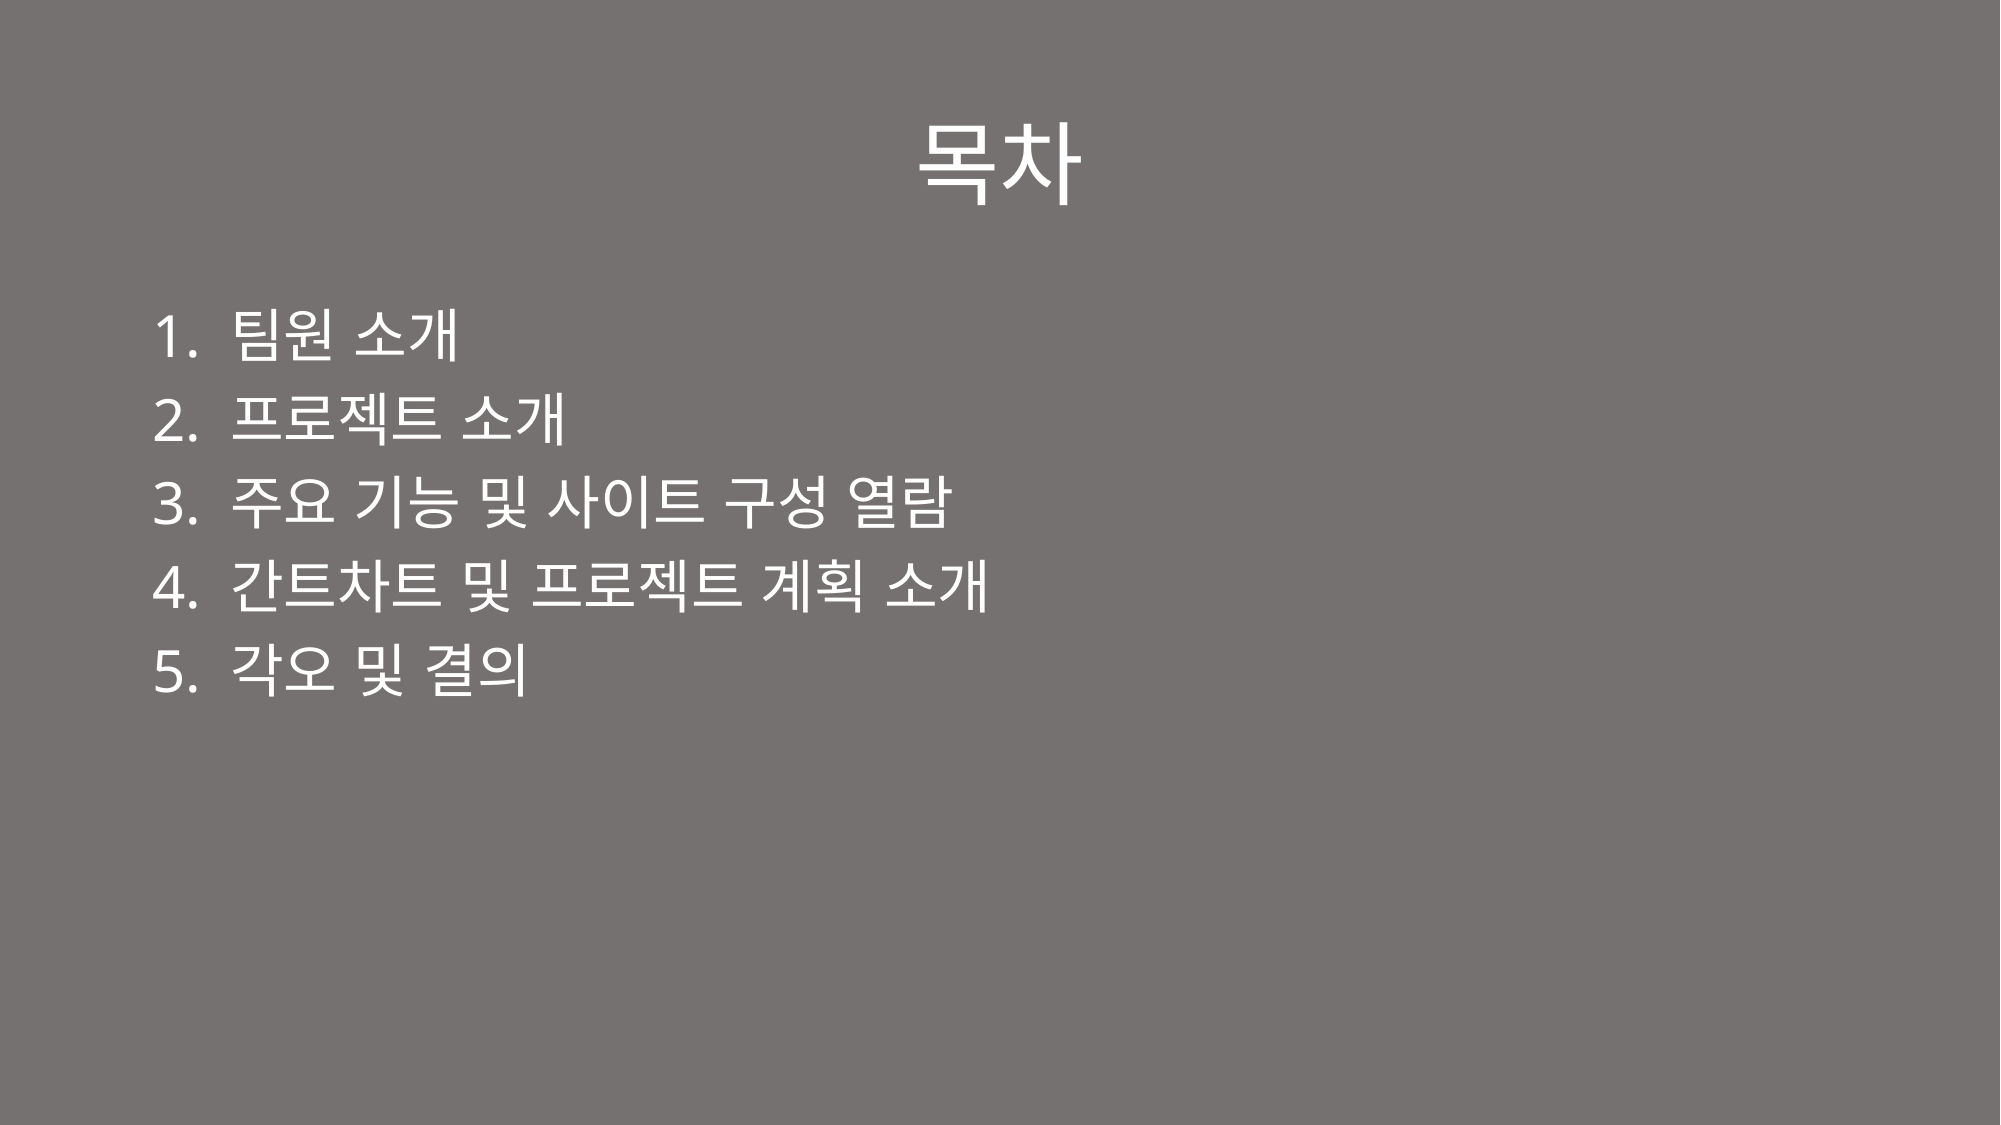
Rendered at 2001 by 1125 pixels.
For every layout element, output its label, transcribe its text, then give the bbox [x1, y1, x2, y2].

list 1. 팀원 소개 2. 프로젝트 소개 3. 주요 기능 및 사이트 구성 열람 4. 간트차트 및 프로젝트 계획 소개 5. 각오 및 결의 [137, 299, 1863, 1014]
title 목차 [137, 59, 1863, 278]
